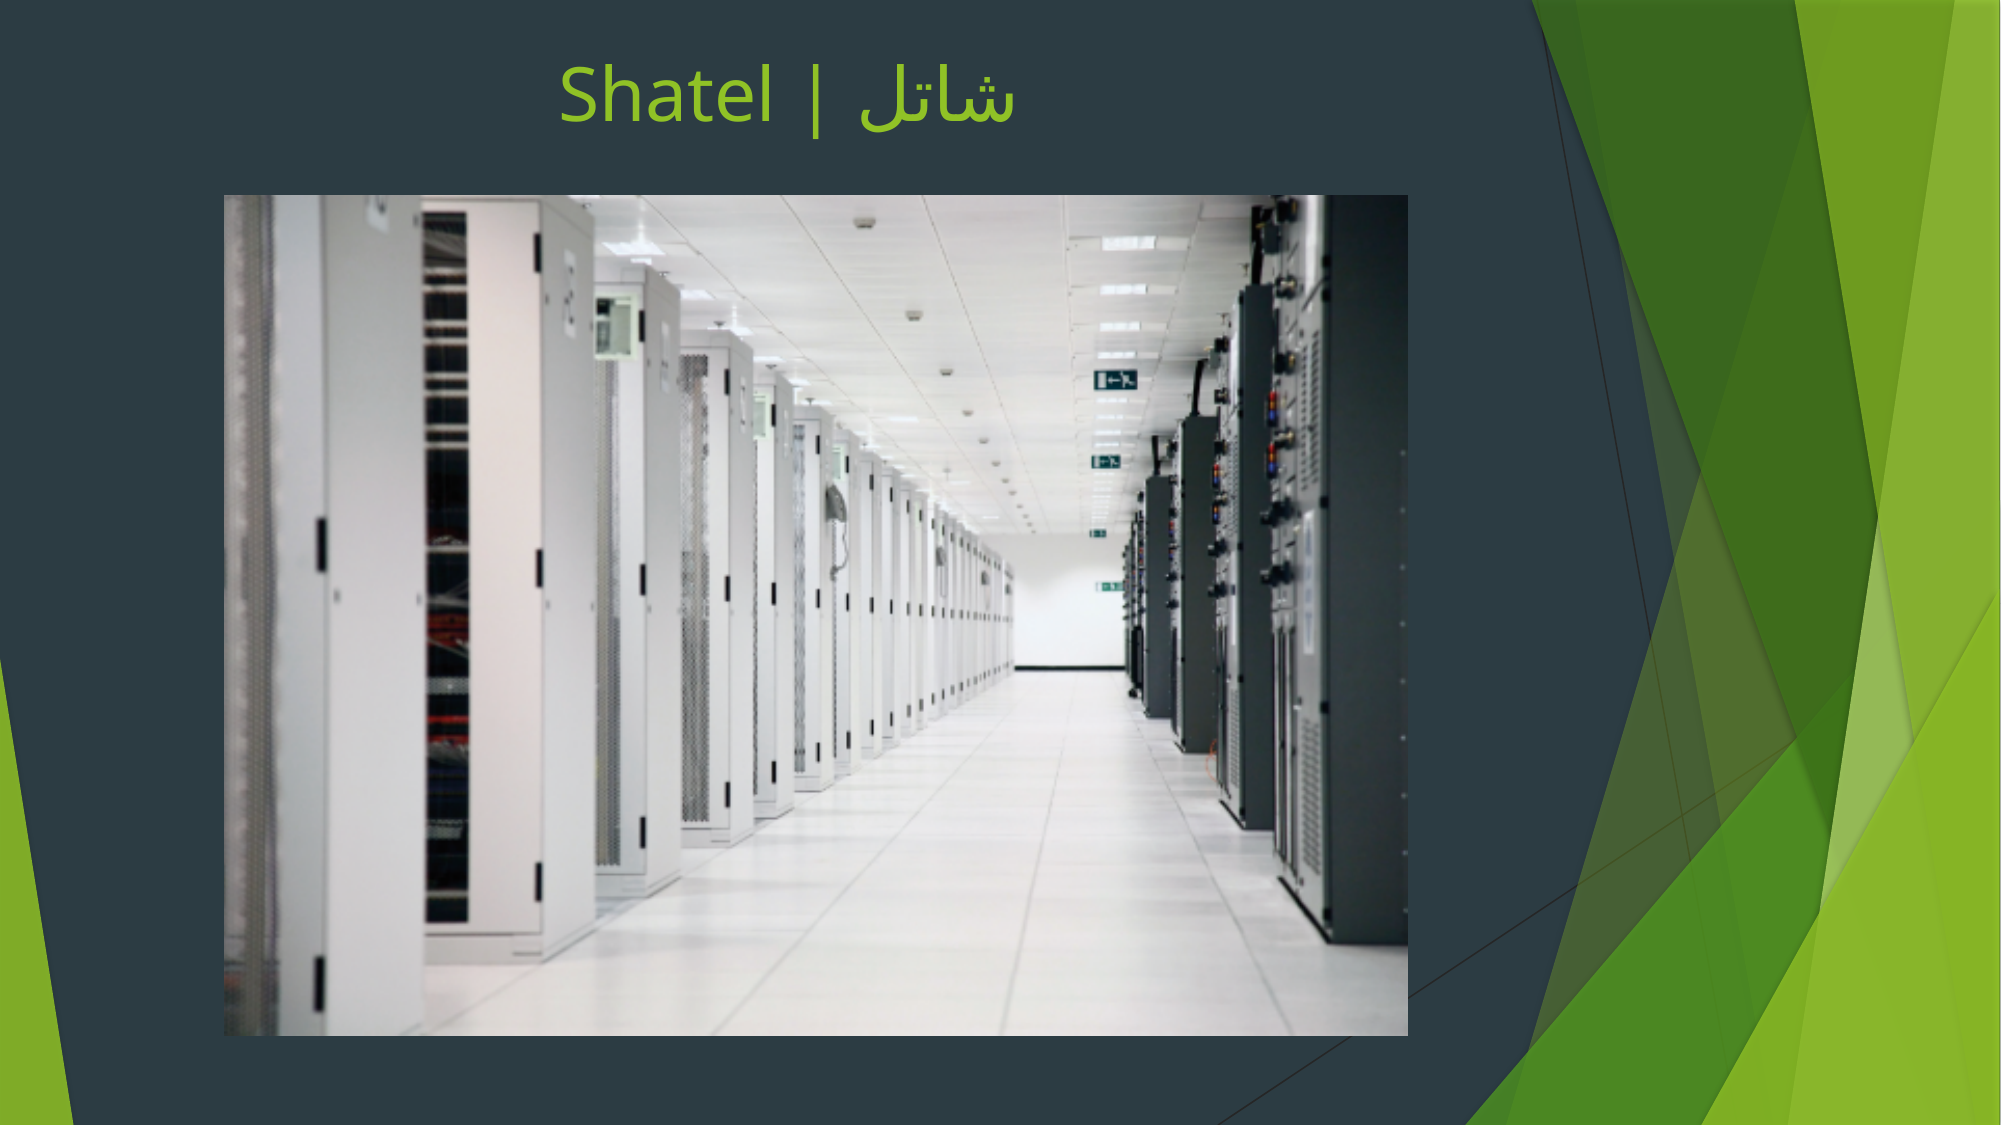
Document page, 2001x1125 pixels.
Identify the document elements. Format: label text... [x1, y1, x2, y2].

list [224, 194, 1409, 1037]
title Shatel | شاتل [543, 39, 1055, 160]
